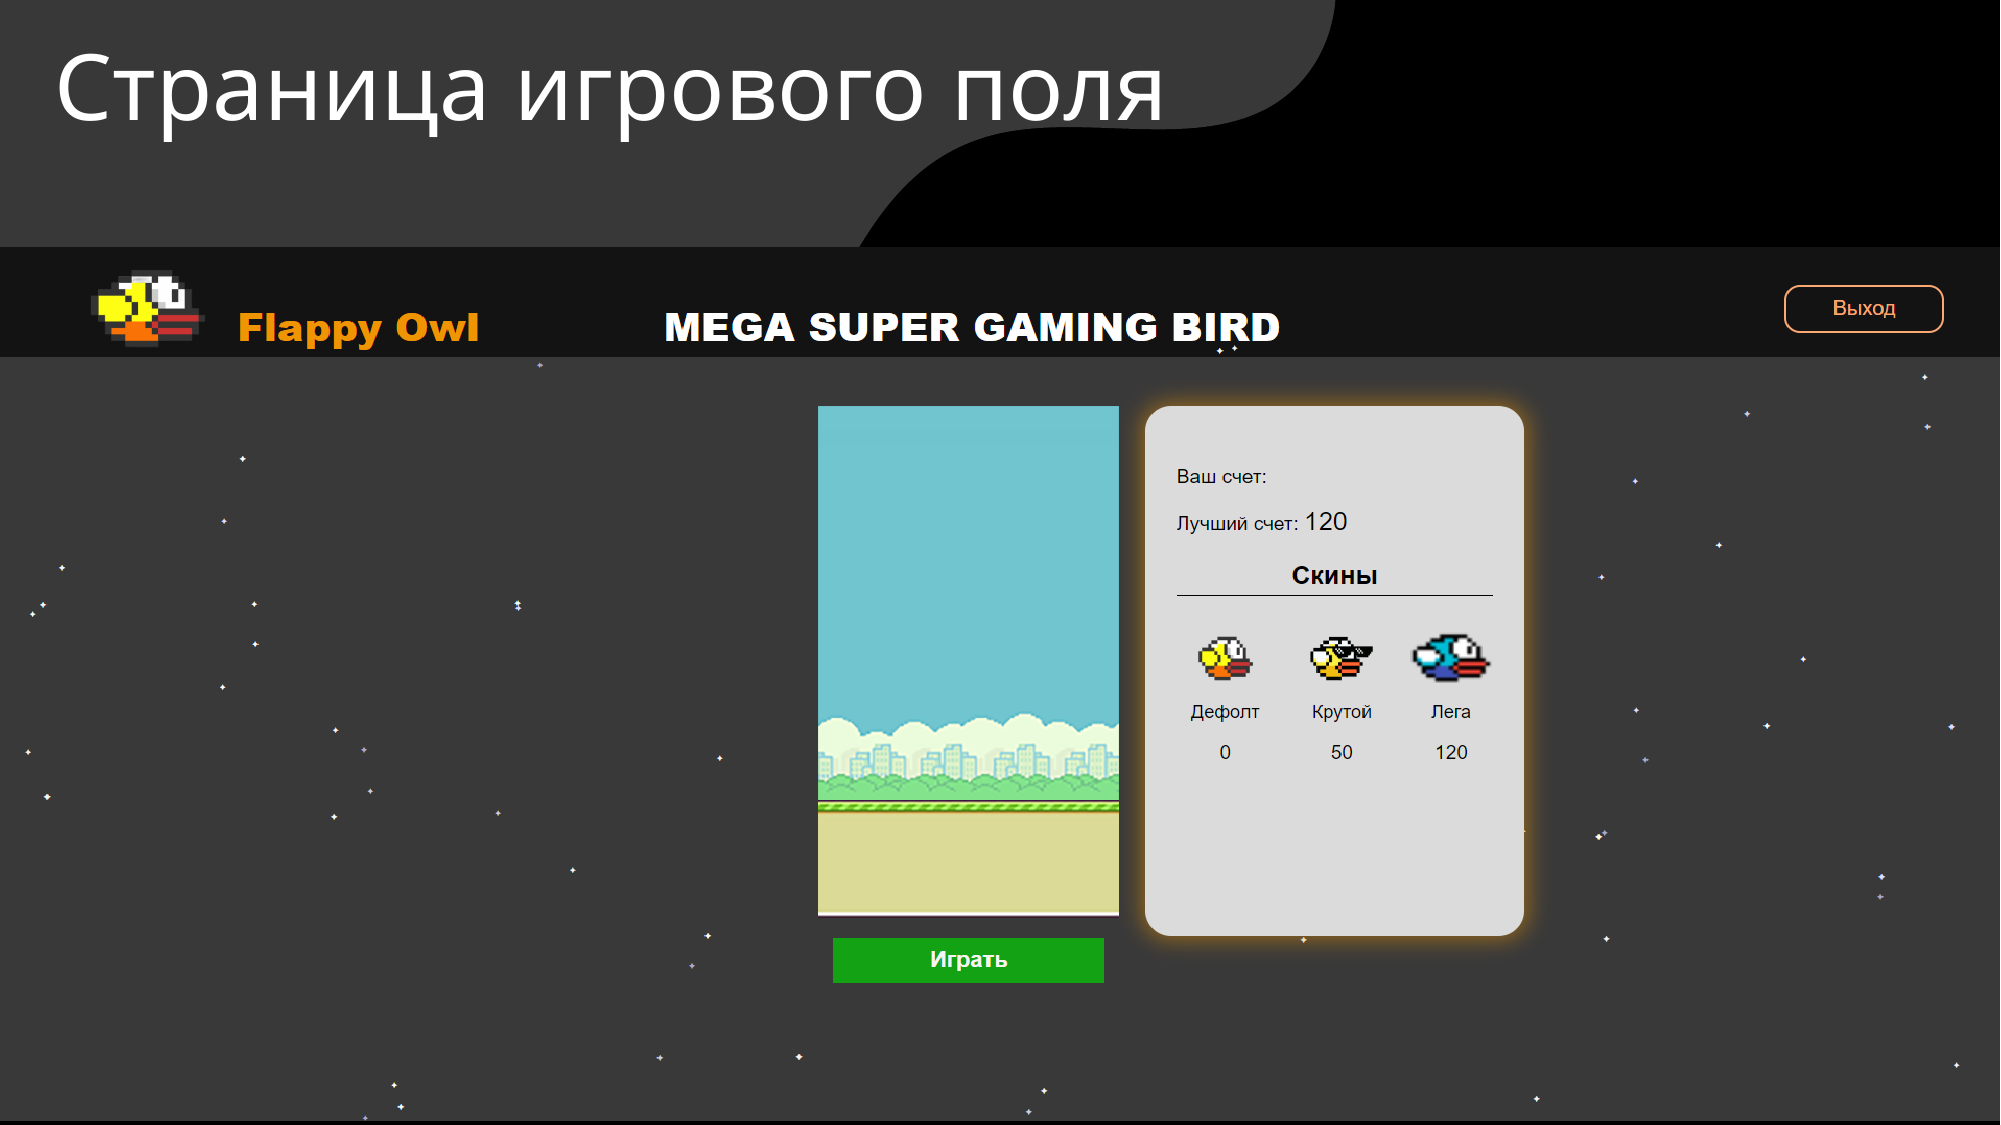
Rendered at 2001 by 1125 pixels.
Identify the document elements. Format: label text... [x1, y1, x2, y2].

text_box [0, 0, 1336, 247]
picture [0, 247, 2000, 1122]
title Страница игрового поля [39, 33, 1562, 247]
